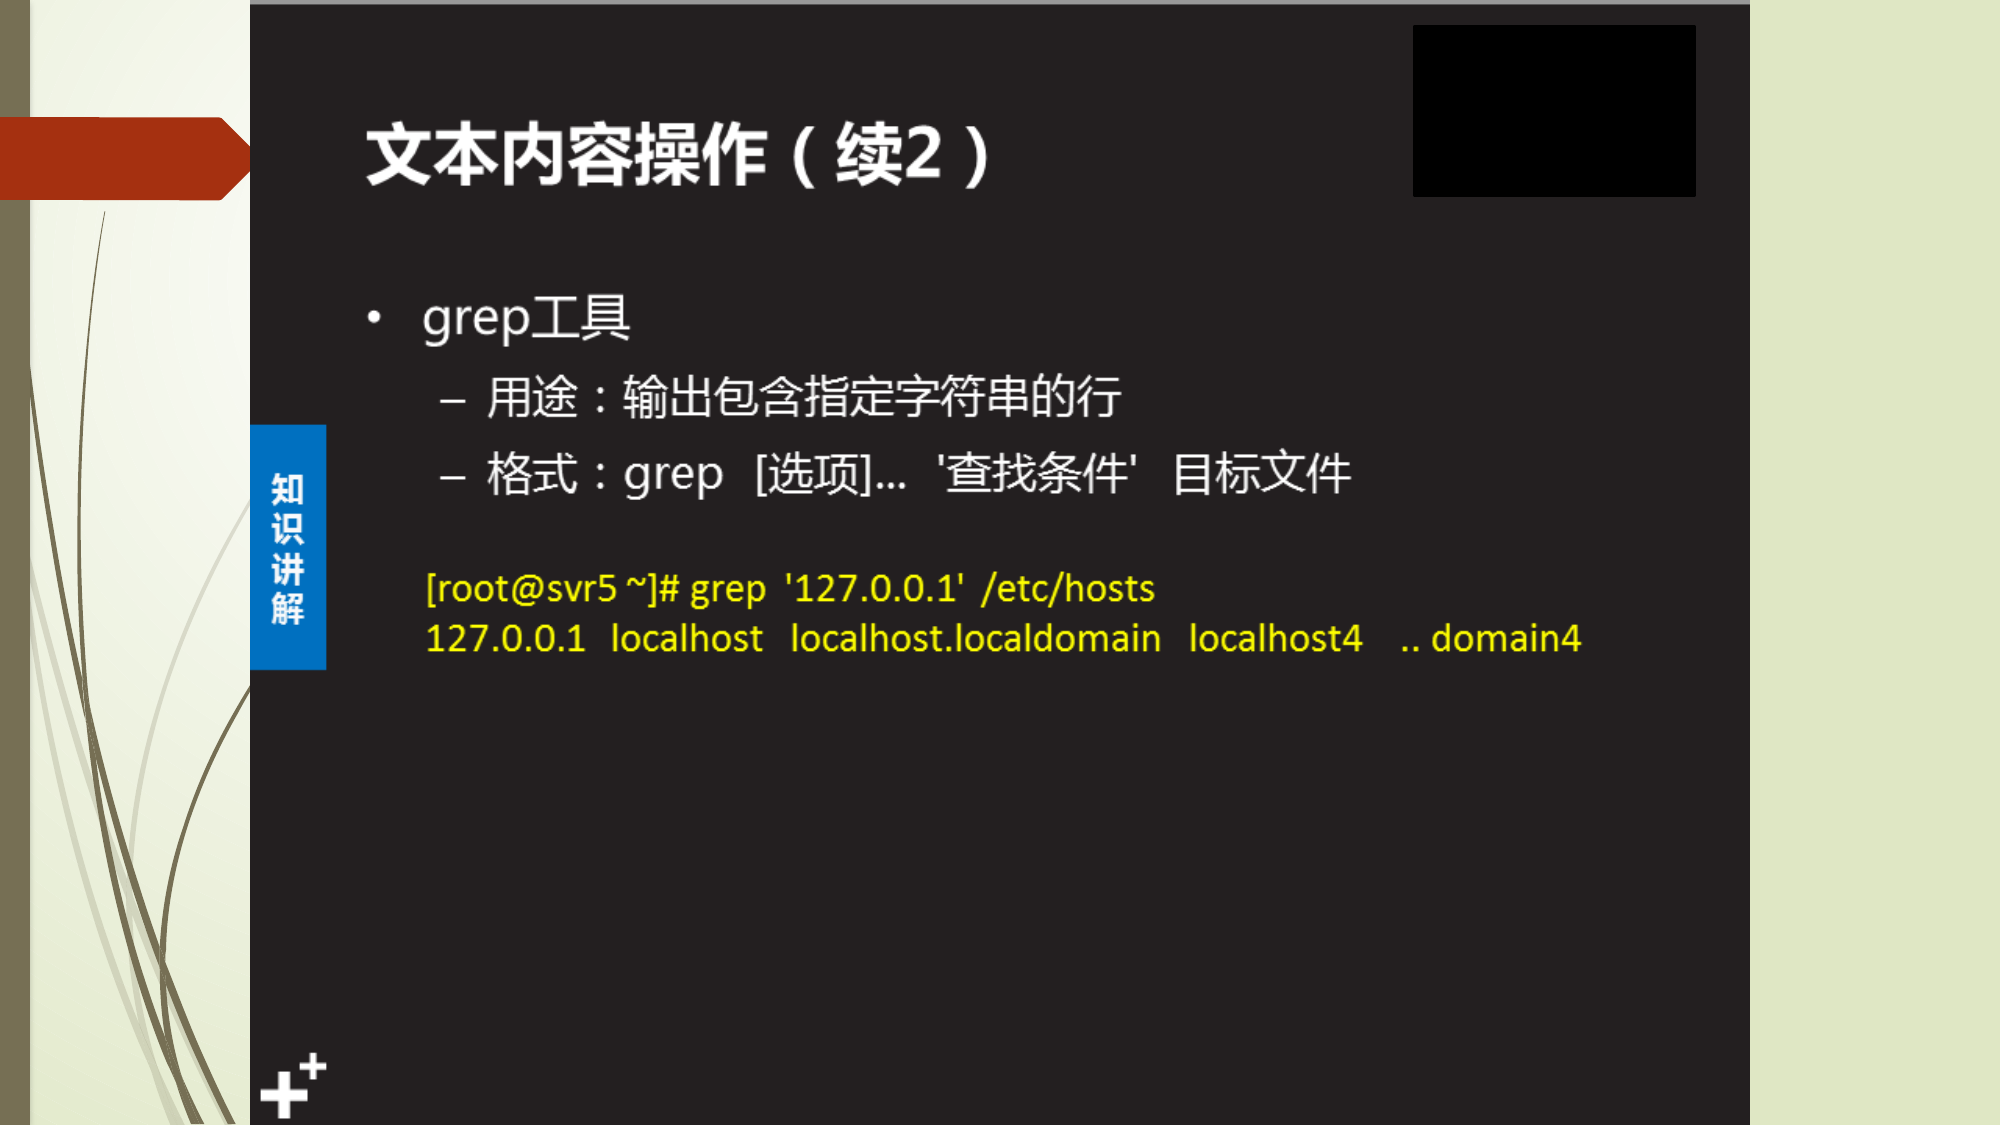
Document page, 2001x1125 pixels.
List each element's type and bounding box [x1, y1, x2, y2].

picture [249, 0, 1751, 1125]
